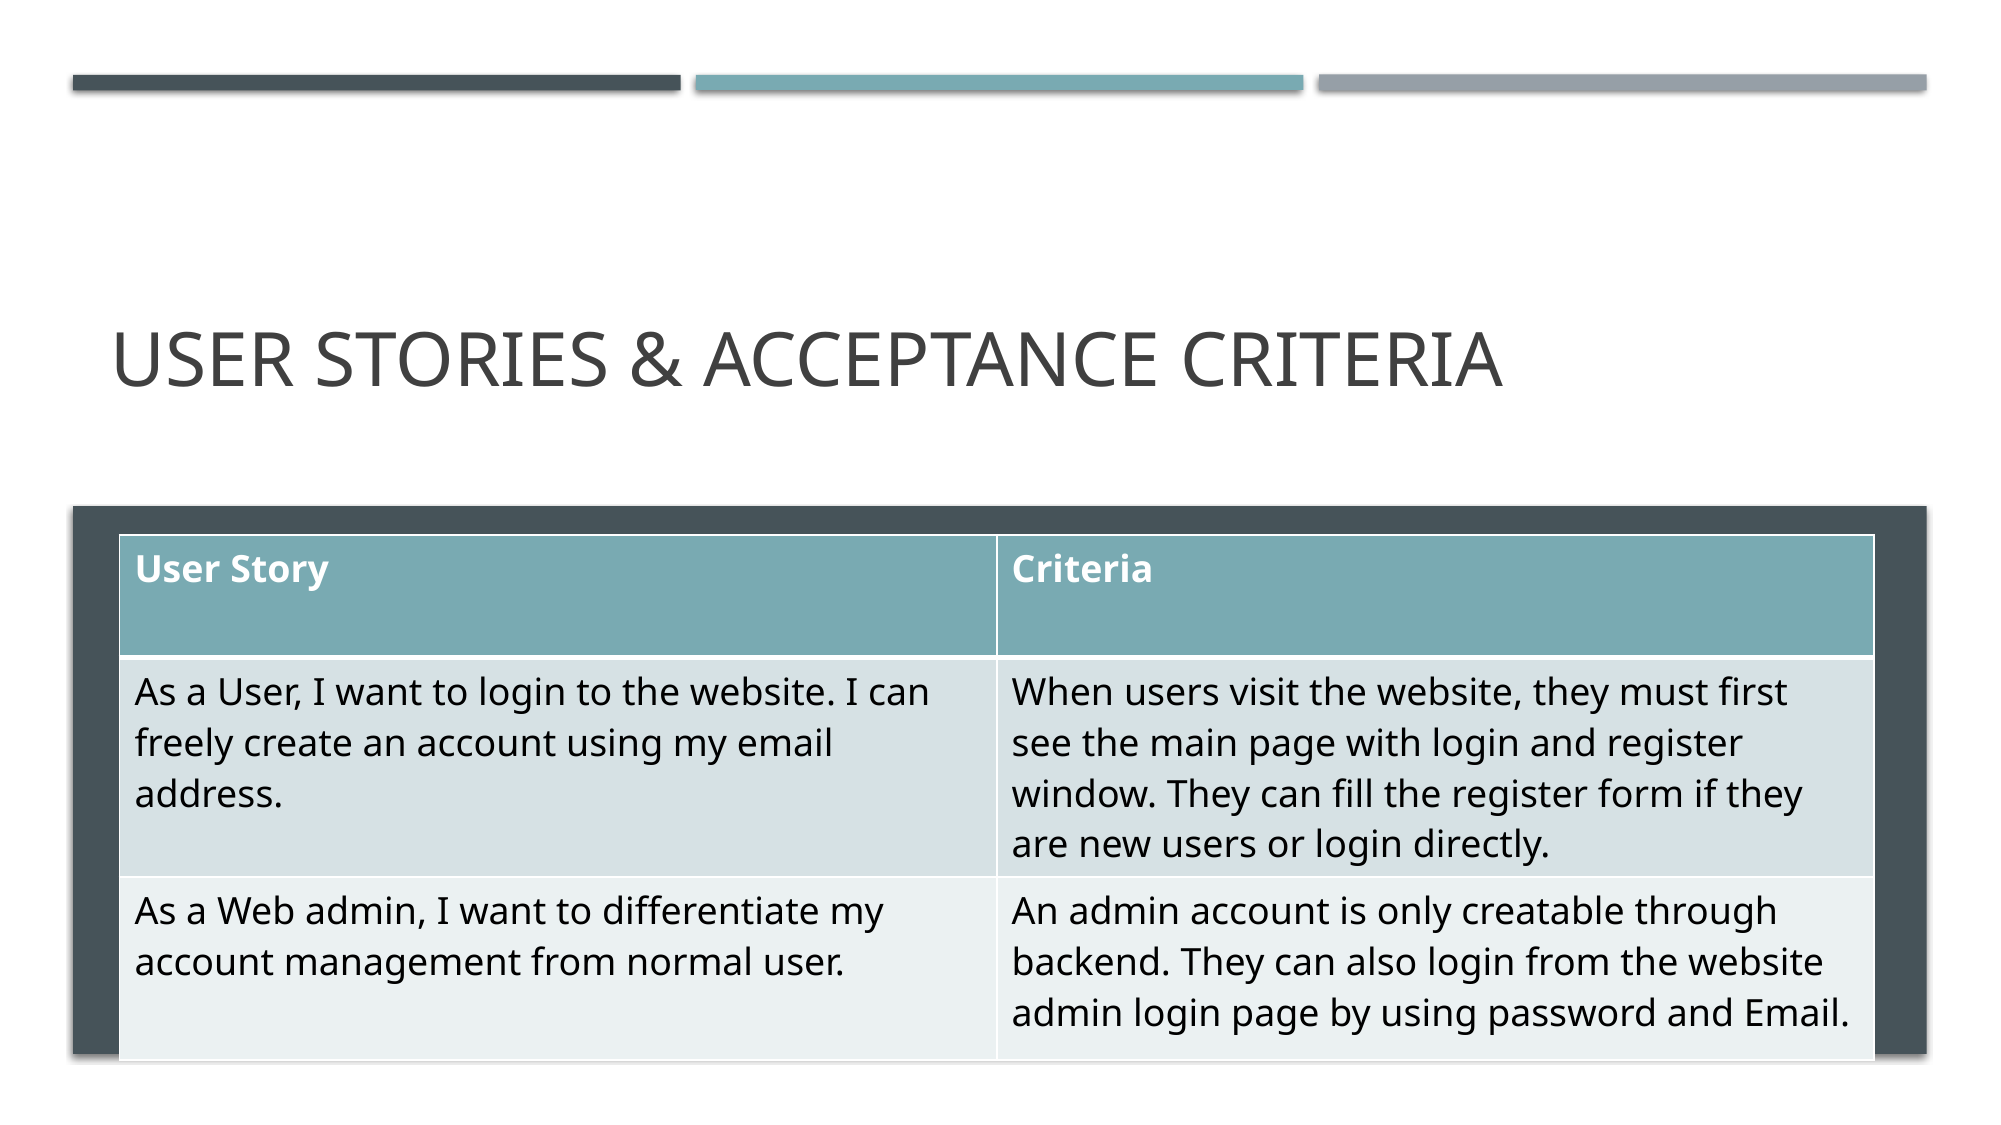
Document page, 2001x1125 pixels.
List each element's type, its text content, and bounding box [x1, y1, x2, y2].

title User Stories & Acceptance Criteria [95, 167, 1899, 410]
table_cell As a Web admin, I want to differentiate my account management from normal user. [120, 878, 996, 1059]
table_header Criteria [998, 536, 1873, 655]
table_header User Story [120, 536, 996, 655]
table_cell An admin account is only creatable through backend. They can also login from the website admin login page by using password and Email. [998, 878, 1873, 1059]
table_cell As a User, I want to login to the website. I can freely create an account using my email address. [120, 660, 996, 876]
table_cell When users visit the website, they must first see the main page with login and register window. They can fill the register form if they are new users or login directly. [998, 660, 1873, 876]
